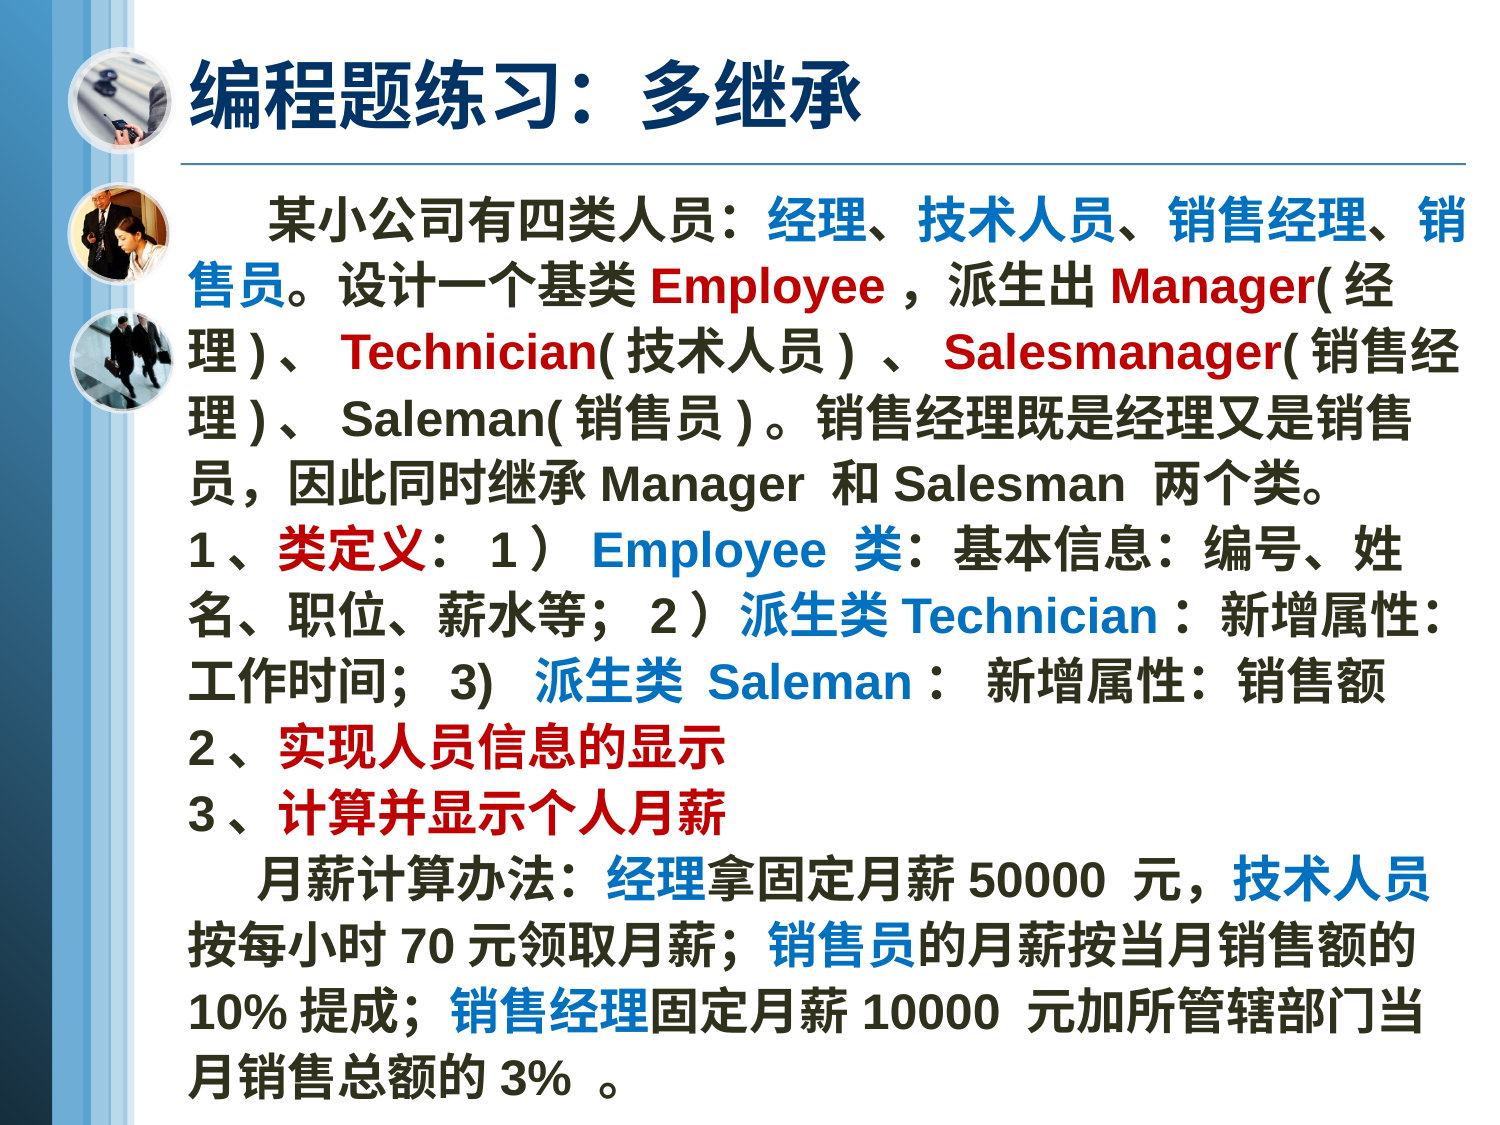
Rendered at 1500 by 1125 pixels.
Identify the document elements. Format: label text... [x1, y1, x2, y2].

picture [75, 313, 171, 408]
title 编程题练习：多继承 [173, 10, 1500, 177]
text_box 某小公司有四类人员：经理、技术人员、销售经理、销售员。设计一个基类Employee，派生出Manager(经理)、Technician(技术人员) 、Salesmanager(销售经理)、Saleman(销售员)。销售经理既是经理又是销售员，因此同时继承Manager 和Salesman 两个类。 1、类定义：1）Employee 类：基本信息：编号、姓名、职位、薪水等；2）派生类Technician：新增属性：工作时间；3) 派生类 Saleman： 新增属性：销售额 2、实现人员信息的显示 3、计算并显示个人月薪 月薪计算办法：经理拿固定月薪50000 元，技术人员按每小时70元领取月薪；销售员的月薪按当月销售额的10%提成；销售经理固定月薪10000 元加所管辖部门当月销售总额的3% 。 [173, 174, 1489, 1113]
picture [78, 57, 166, 144]
picture [74, 189, 166, 279]
